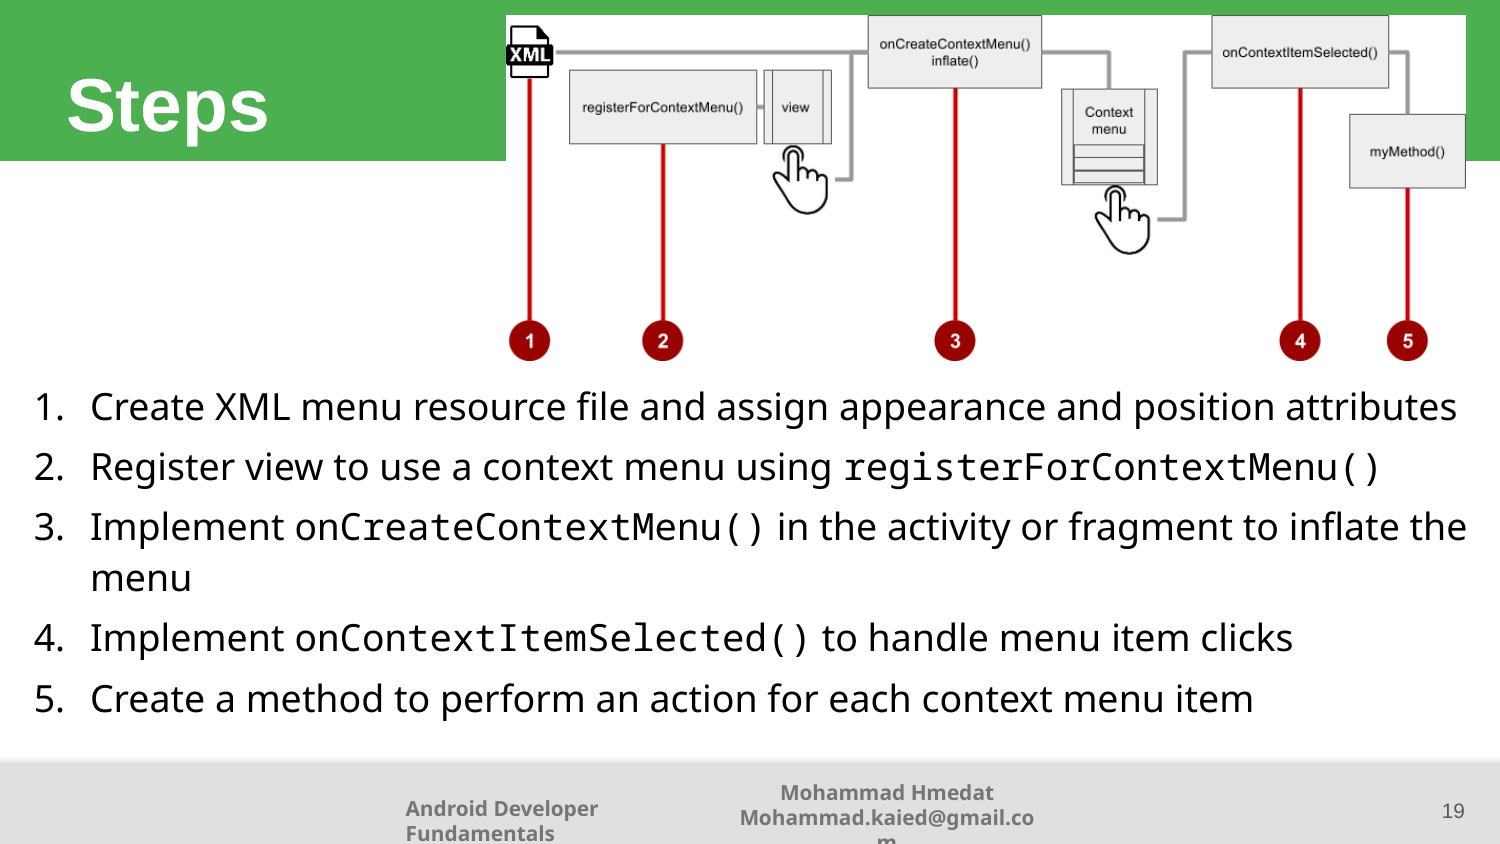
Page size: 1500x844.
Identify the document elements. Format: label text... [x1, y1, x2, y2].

picture [0, 15, 1500, 844]
title Steps [51, 28, 314, 122]
slide_number 19 [1389, 777, 1480, 842]
list Create XML menu resource file and assign appearance and position attributes Register view to use a context menu using registerForContextMenu() Implement onCreateContextMenu() in the activity or fragment to inflate the menu Implement onContextItemSelected() to handle menu item clicks Create a method to perform an action for each context menu item [0, 360, 1491, 727]
